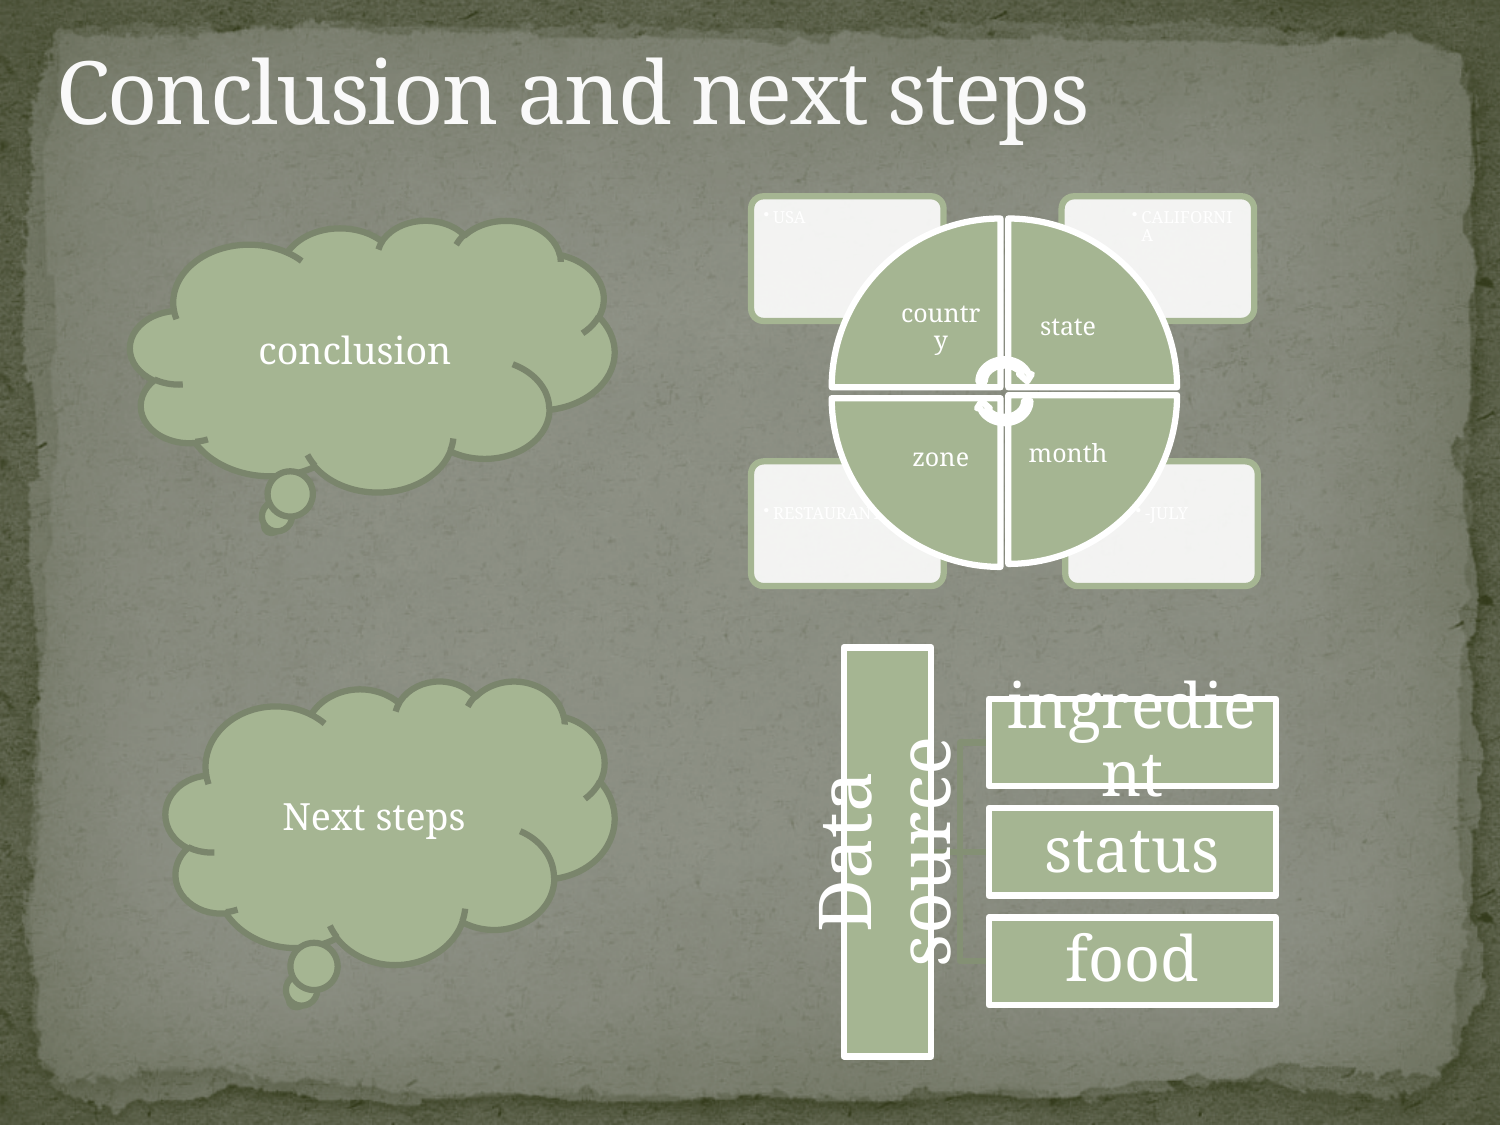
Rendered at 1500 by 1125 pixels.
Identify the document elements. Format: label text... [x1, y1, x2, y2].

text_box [646, 624, 1476, 1081]
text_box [508, 200, 1500, 585]
title Conclusion and next steps [41, 19, 1425, 150]
text_box conclusion [126, 217, 493, 537]
text_box Next steps [162, 678, 618, 1011]
